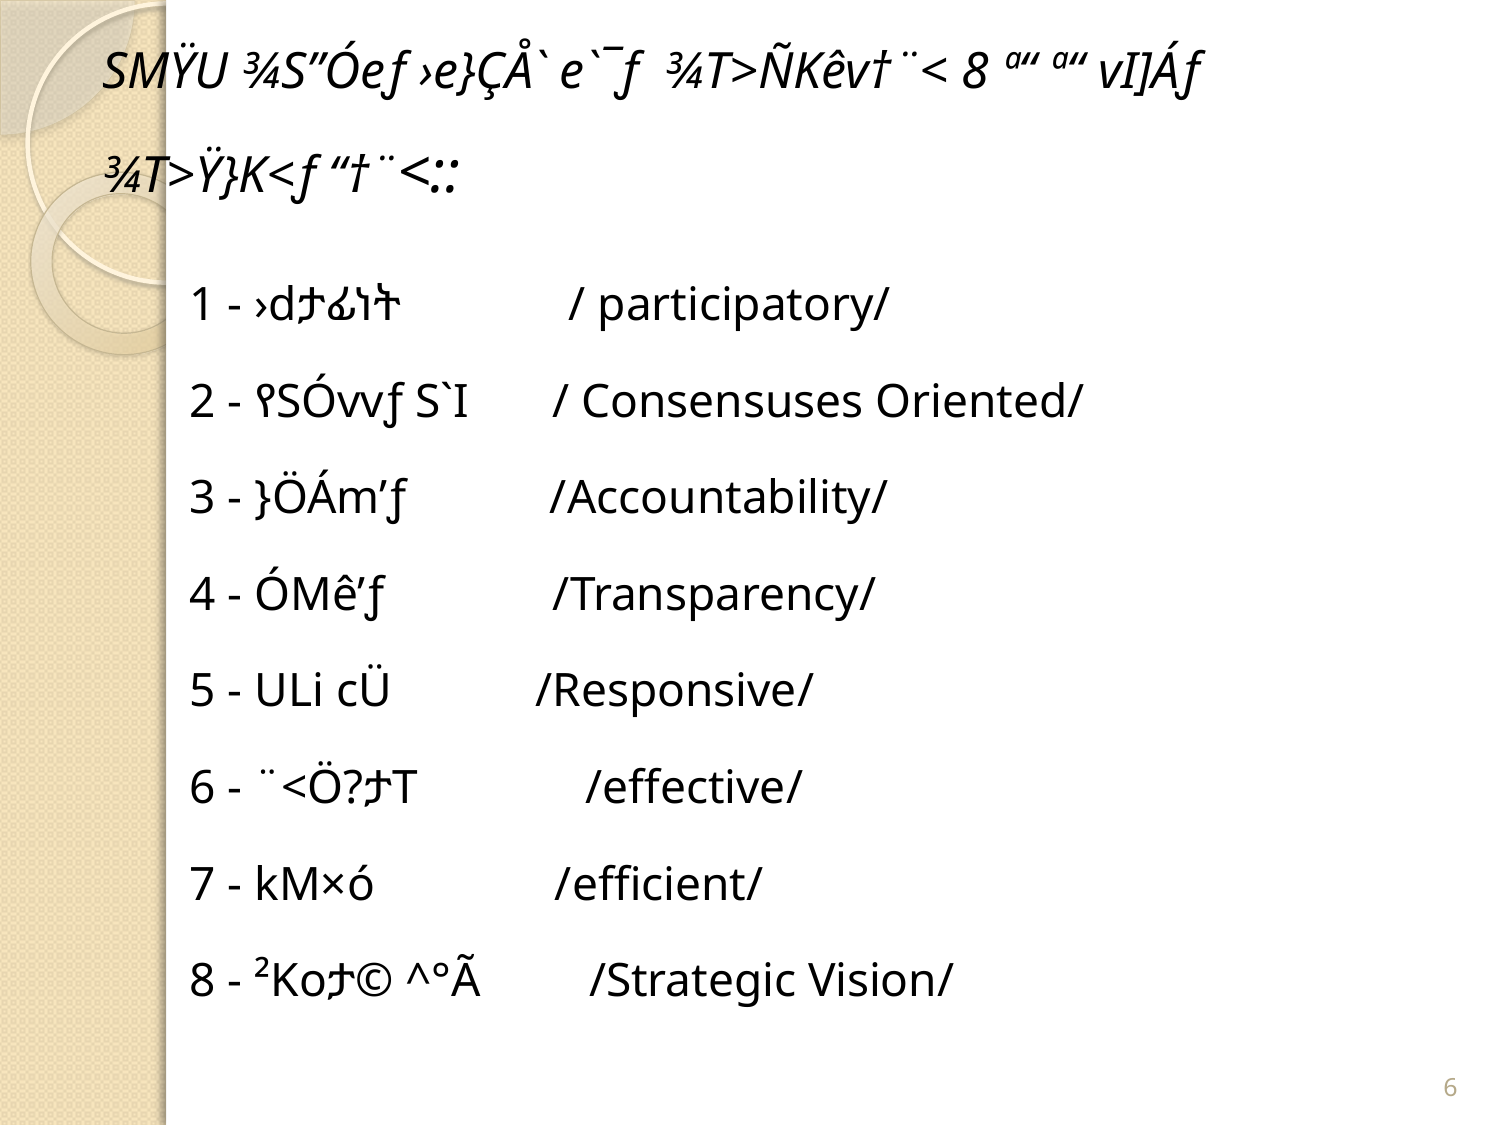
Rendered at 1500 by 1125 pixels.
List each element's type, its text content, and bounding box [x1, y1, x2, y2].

list 1 - ›dታፊነት / participatory/ 2 - የSÓvvƒ S`I / Consensuses Oriented/ 3 - }ÖÁm’ƒ /Accountability/ 4 - ÓMê’ƒ /Transparency/ 5 - ULi cÜ /Responsive/ 6 - ¨<Ö?ታT /effective/ 7 - kM×ó /efficient/ 8 - ²Koታ© ^°Ã /Strategic Vision/ [174, 200, 1488, 1088]
slide_number 6 [1413, 1034, 1488, 1113]
title SMŸU ¾S”Óeƒ ›e}ÇÅ` e`¯ƒ ¾T>ÑKêv†¨< 8 ª“ ª“ vI]Áƒ ¾T>Ÿ}K<ƒ “†¨<:: [87, 0, 1438, 213]
